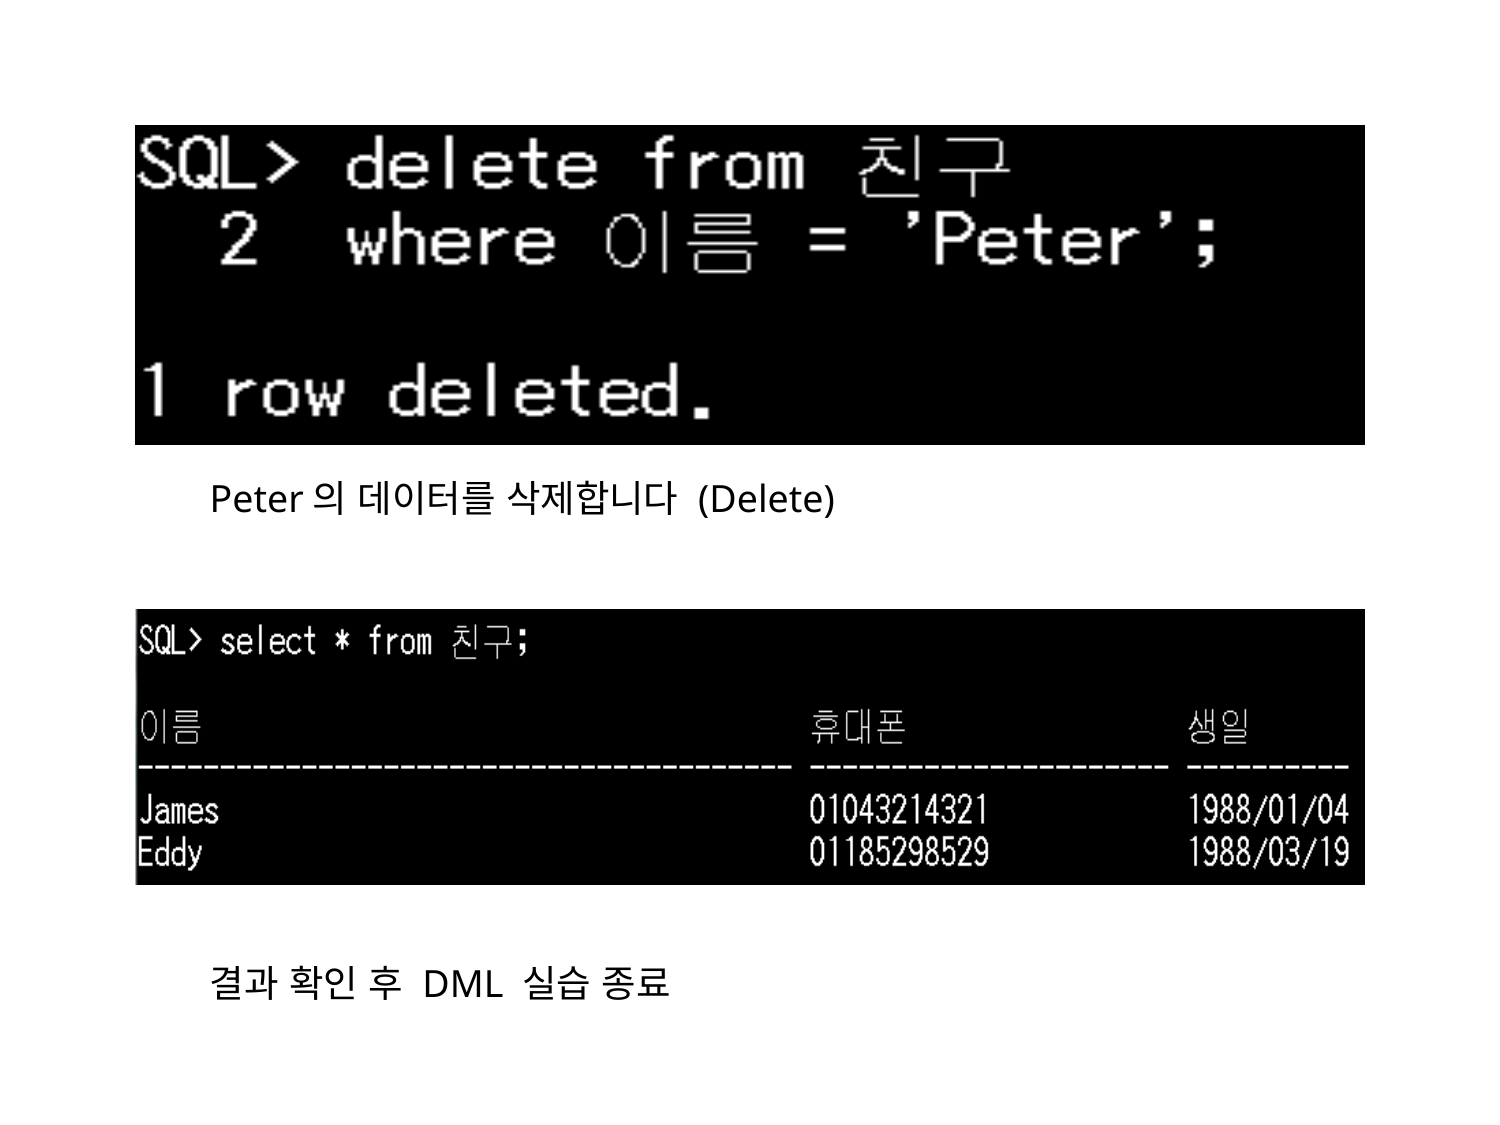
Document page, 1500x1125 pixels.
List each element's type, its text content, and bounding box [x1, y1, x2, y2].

picture [135, 125, 1365, 445]
picture [135, 609, 1365, 885]
text_box Peter의 데이터를 삭제합니다 (Delete) [194, 467, 1306, 528]
text_box 결과 확인 후 DML 실습 종료 [194, 952, 1306, 1012]
